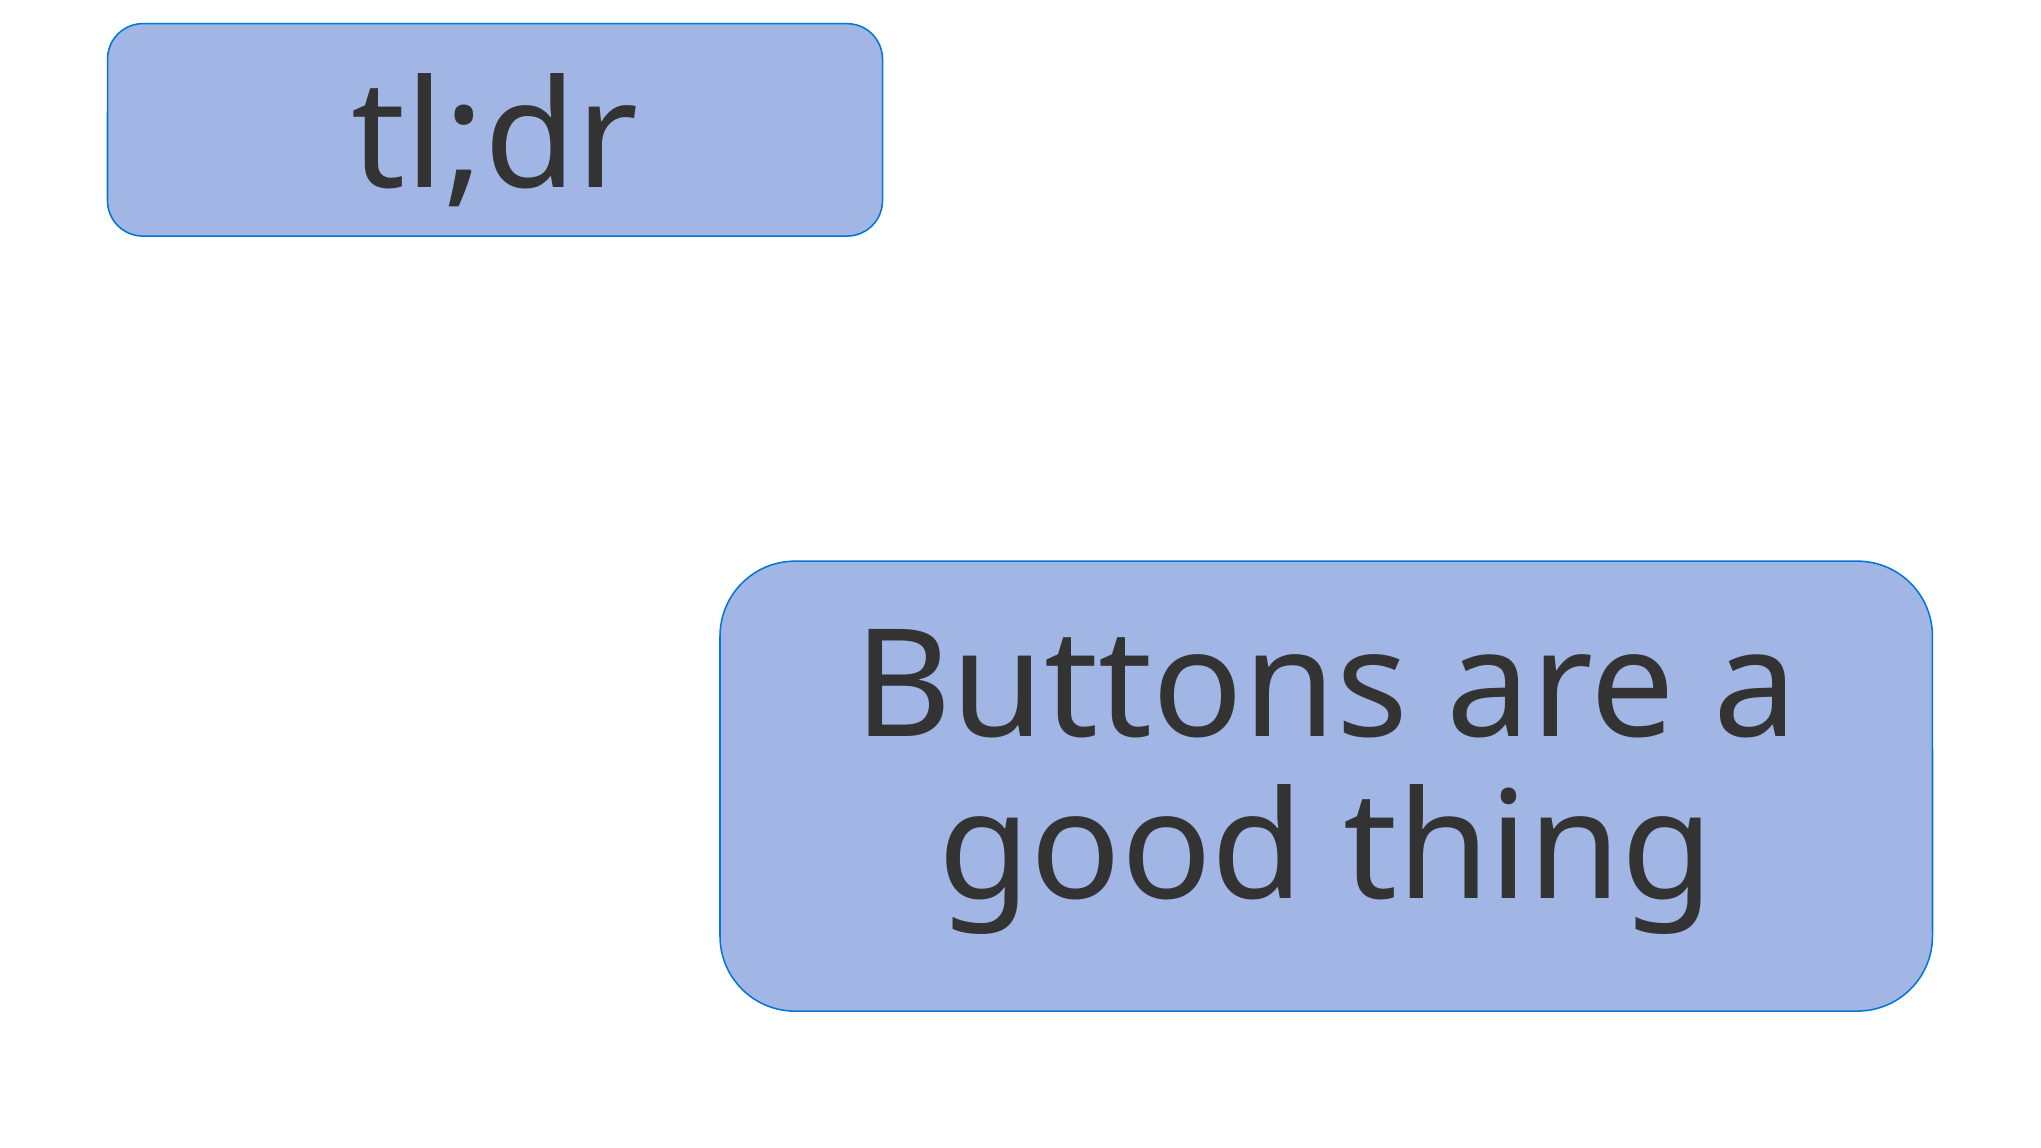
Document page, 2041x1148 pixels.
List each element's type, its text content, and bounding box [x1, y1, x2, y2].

text_box Buttons are a good thing [719, 560, 1934, 1012]
text_box tl;dr [106, 22, 884, 237]
